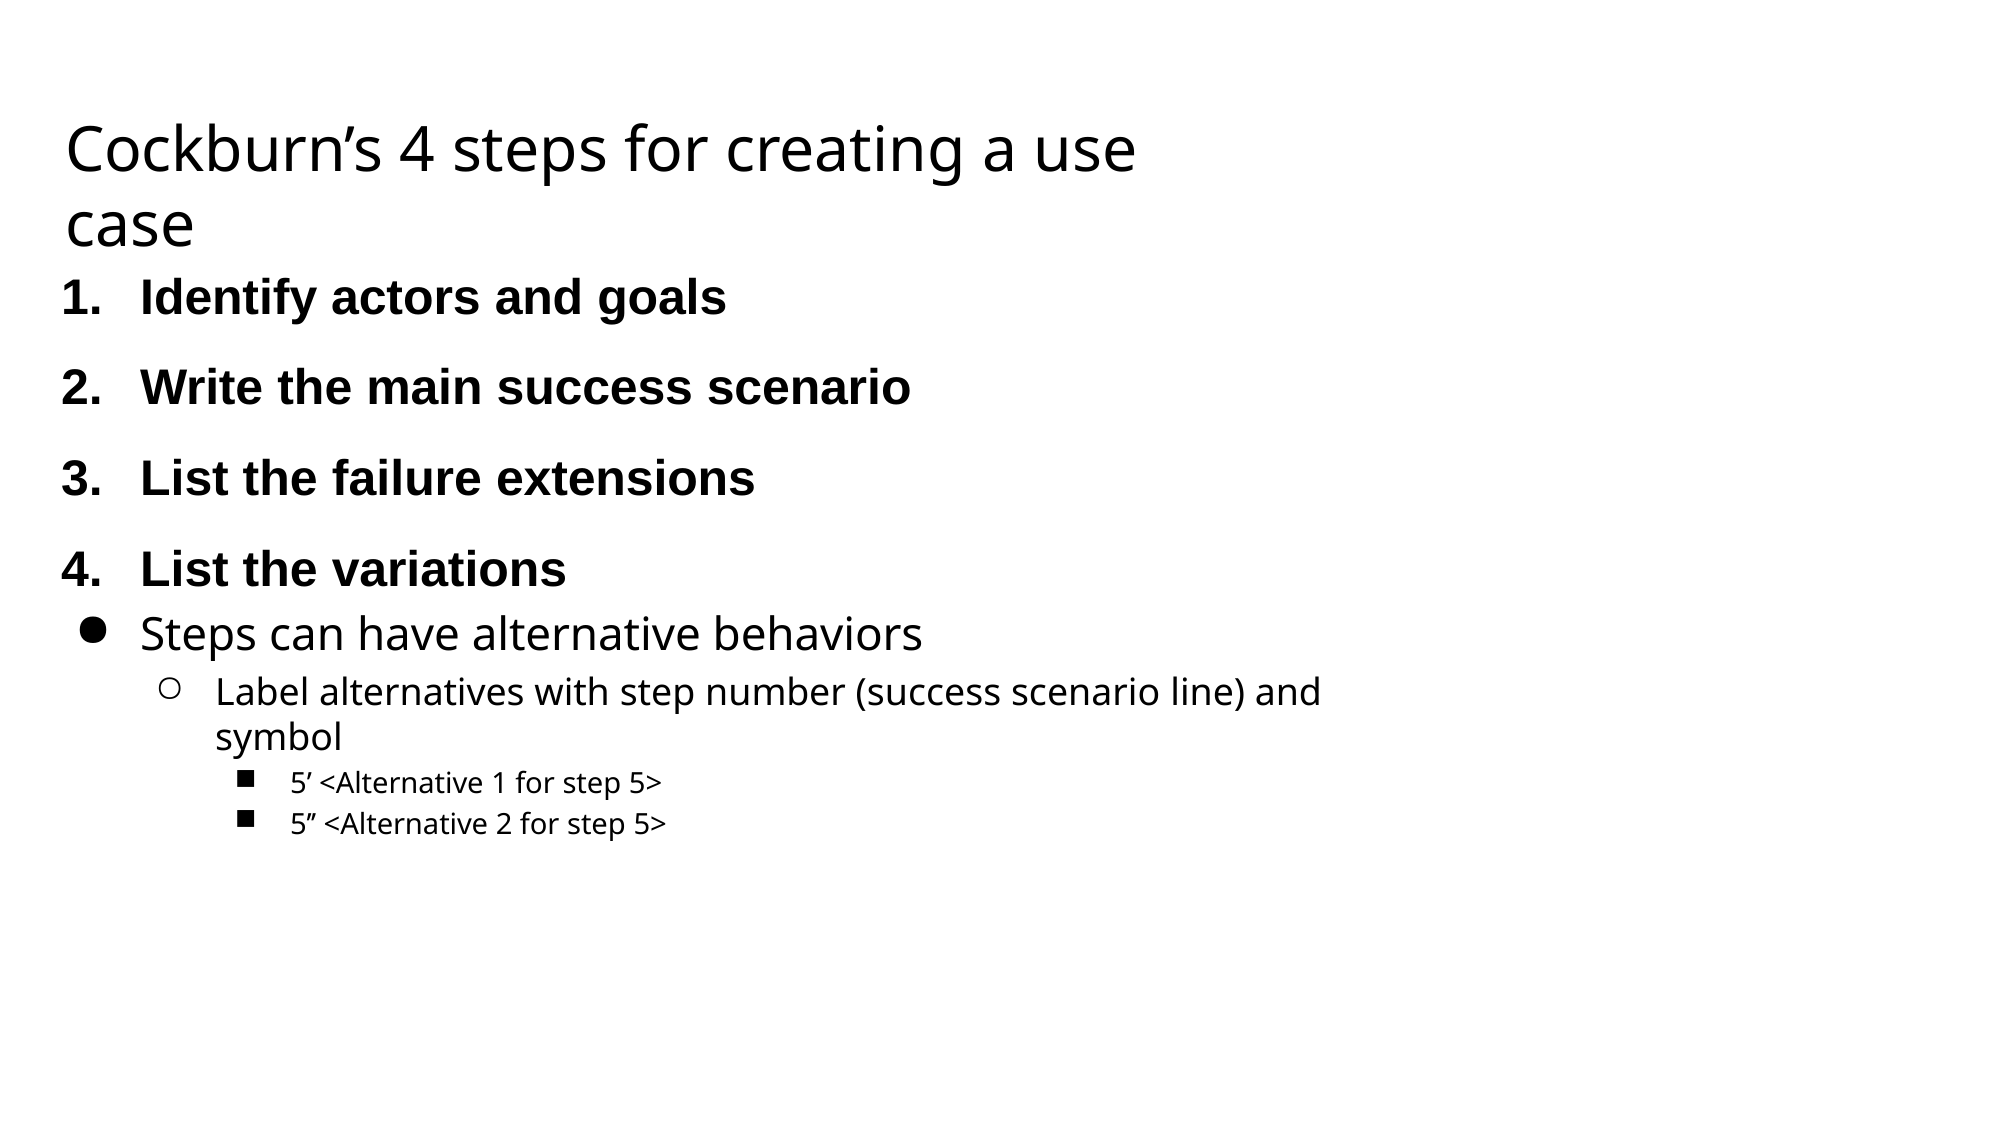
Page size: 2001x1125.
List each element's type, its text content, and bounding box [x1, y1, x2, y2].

text_box Identify actors and goals Write the main success scenario List the failure extensions List the variations Steps can have alternative behaviors Label alternatives with step number (success scenario line) and symbol 5’ <Alternative 1 for step 5> 5’’ <Alternative 2 for step 5> [60, 231, 1401, 841]
title Cockburn’s 4 steps for creating a use case [63, 106, 1247, 231]
